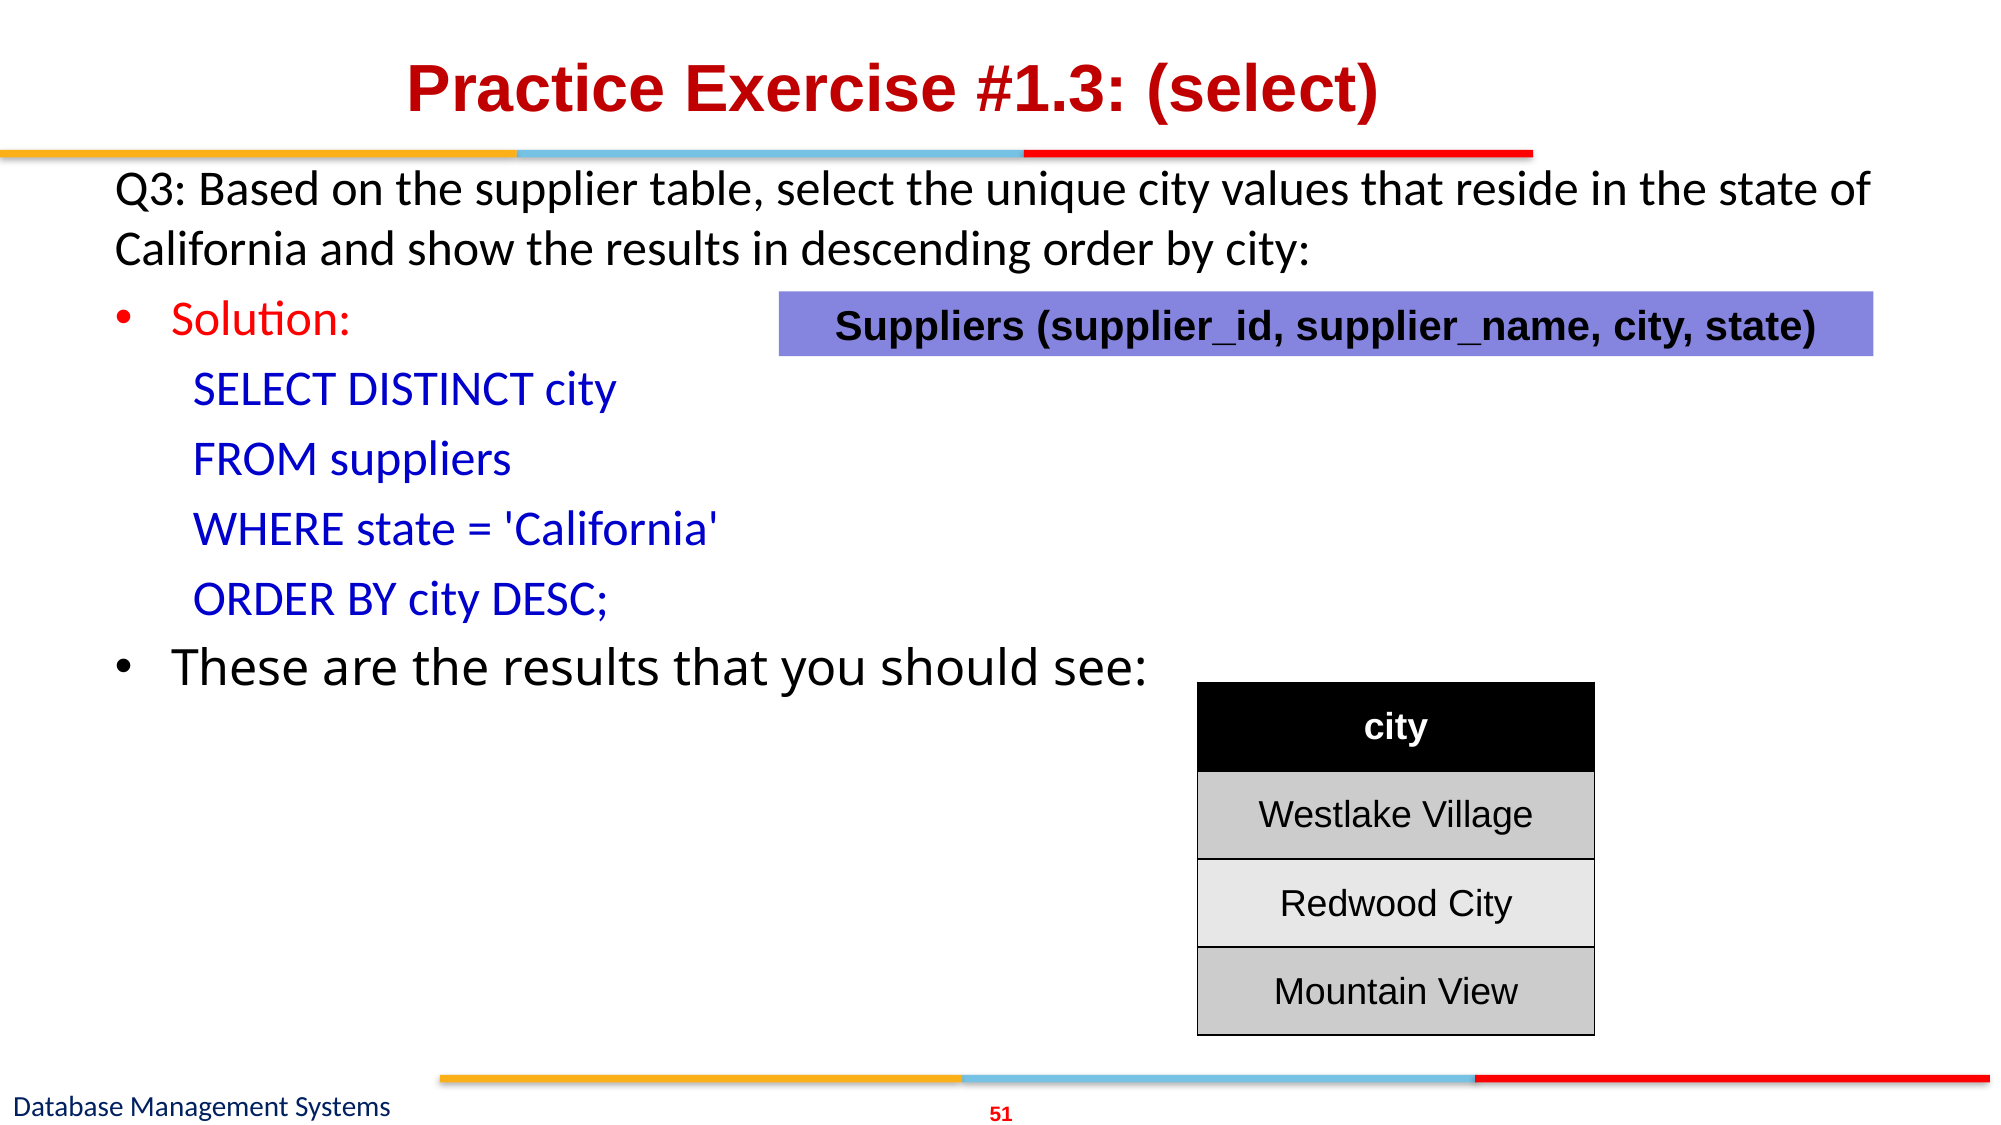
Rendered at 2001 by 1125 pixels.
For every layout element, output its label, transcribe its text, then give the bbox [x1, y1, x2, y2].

table_cell Mountain View [1198, 948, 1594, 1034]
table_header city [1198, 683, 1594, 770]
title Practice Exercise #1.3: (select) [31, 37, 1756, 149]
text_box Suppliers (supplier_id, supplier_name, city, state) [778, 291, 1874, 357]
list Q3: Based on the supplier table, select the unique city values that reside in the state of California and show the results in descending order by city: Solution: SELECT DISTINCT city FROM suppliers WHERE state = 'California' ORDER BY city DESC; These are the results that you should see: [99, 148, 1900, 1005]
table_cell Redwood City [1198, 860, 1594, 946]
table_cell Westlake Village [1198, 772, 1594, 858]
